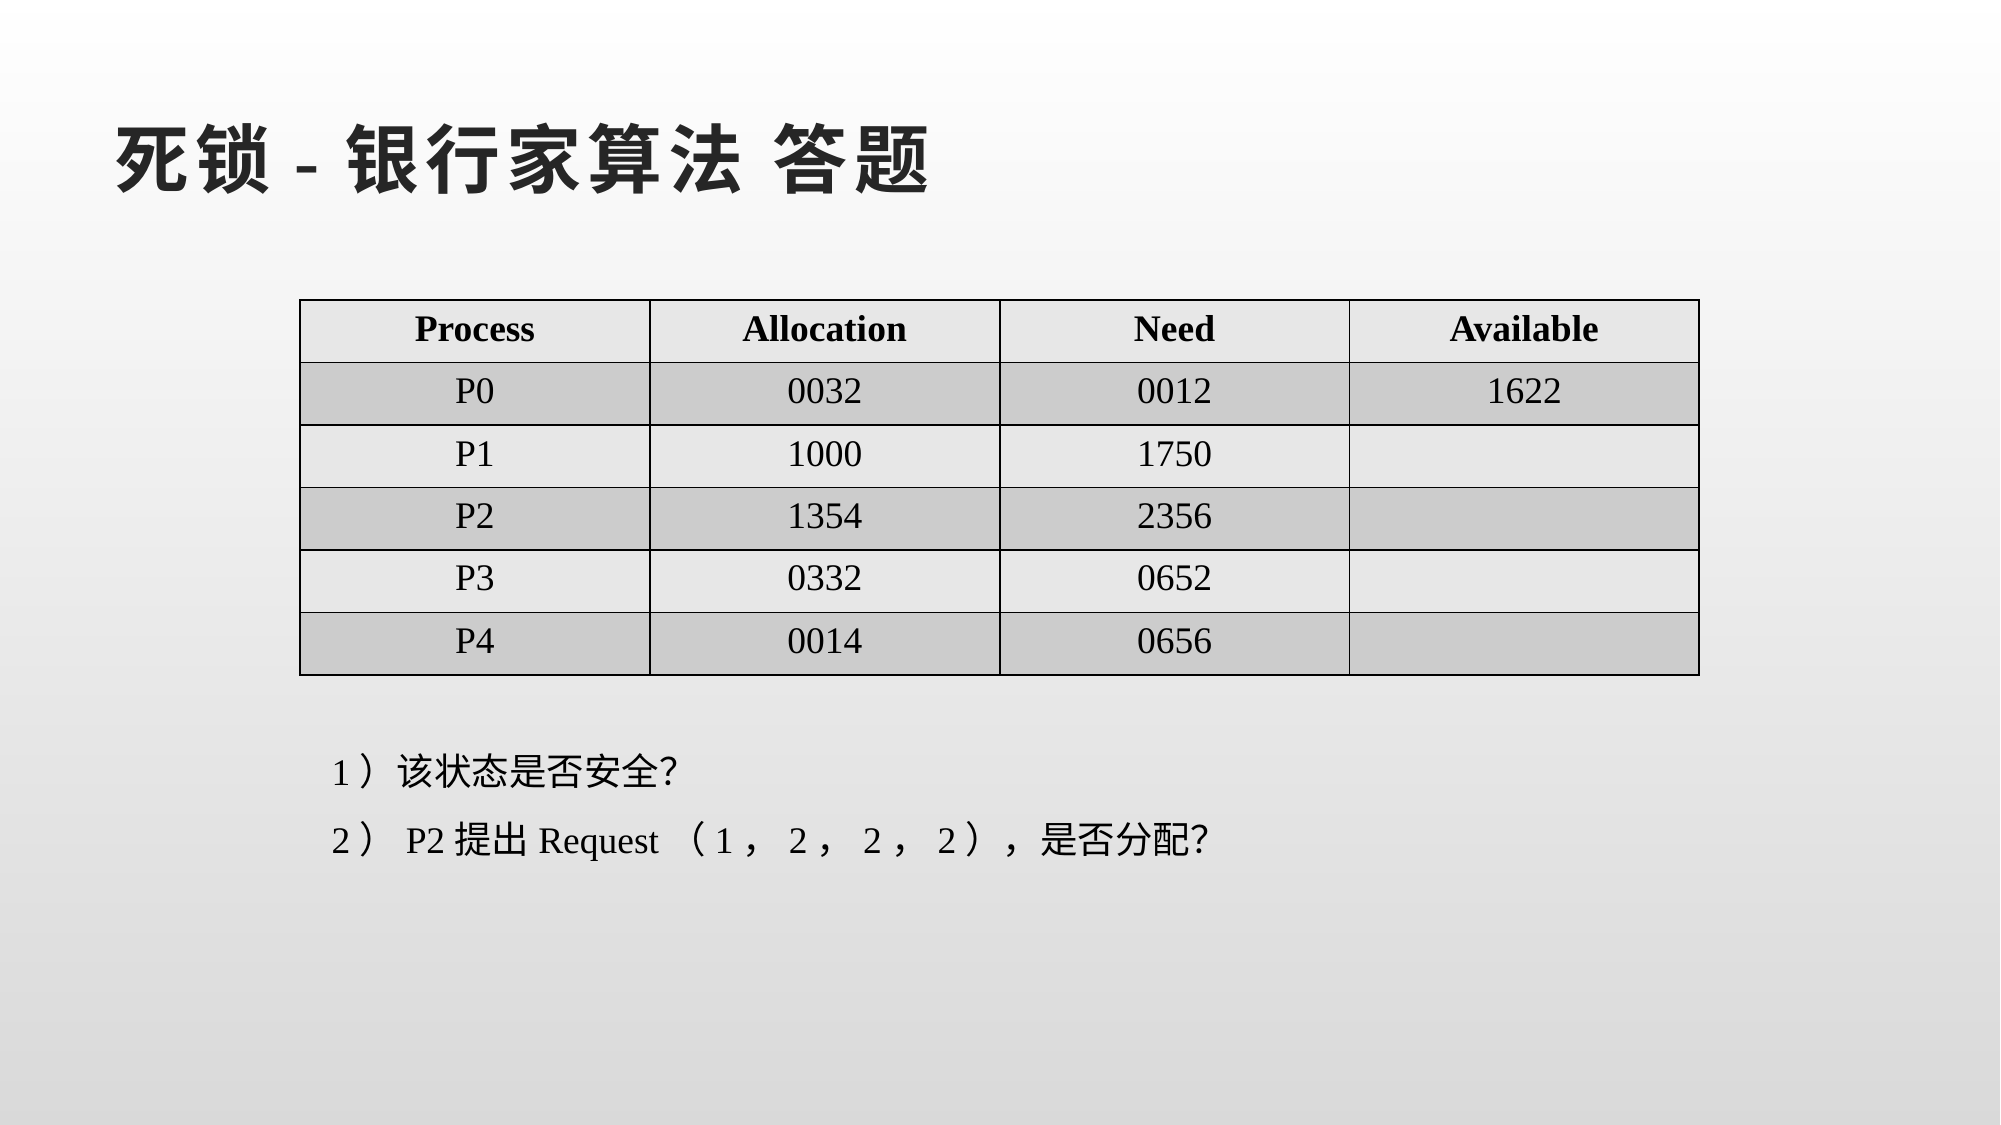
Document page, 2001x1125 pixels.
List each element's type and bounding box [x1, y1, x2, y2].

table_cell [301, 363, 649, 424]
table_cell [301, 426, 649, 487]
table_cell [651, 363, 999, 424]
table_cell [301, 551, 649, 612]
table_header [1001, 301, 1349, 362]
table_cell [301, 488, 649, 549]
table_cell [651, 551, 999, 612]
table_cell [301, 613, 649, 674]
table_header [651, 301, 999, 362]
table_cell [1350, 488, 1698, 549]
title [99, 99, 1900, 216]
table_header [1350, 301, 1698, 362]
table_cell [1001, 363, 1349, 424]
table_cell [1001, 613, 1349, 674]
table_cell [651, 488, 999, 549]
table_cell [1350, 551, 1698, 612]
table_header [301, 301, 649, 362]
table_cell [1350, 426, 1698, 487]
table_cell [1350, 613, 1698, 674]
table_cell [651, 613, 999, 674]
text_box [316, 718, 1958, 869]
table_cell [1001, 488, 1349, 549]
table_cell [1001, 551, 1349, 612]
table_cell [1350, 363, 1698, 424]
table_cell [1001, 426, 1349, 487]
table_cell [651, 426, 999, 487]
